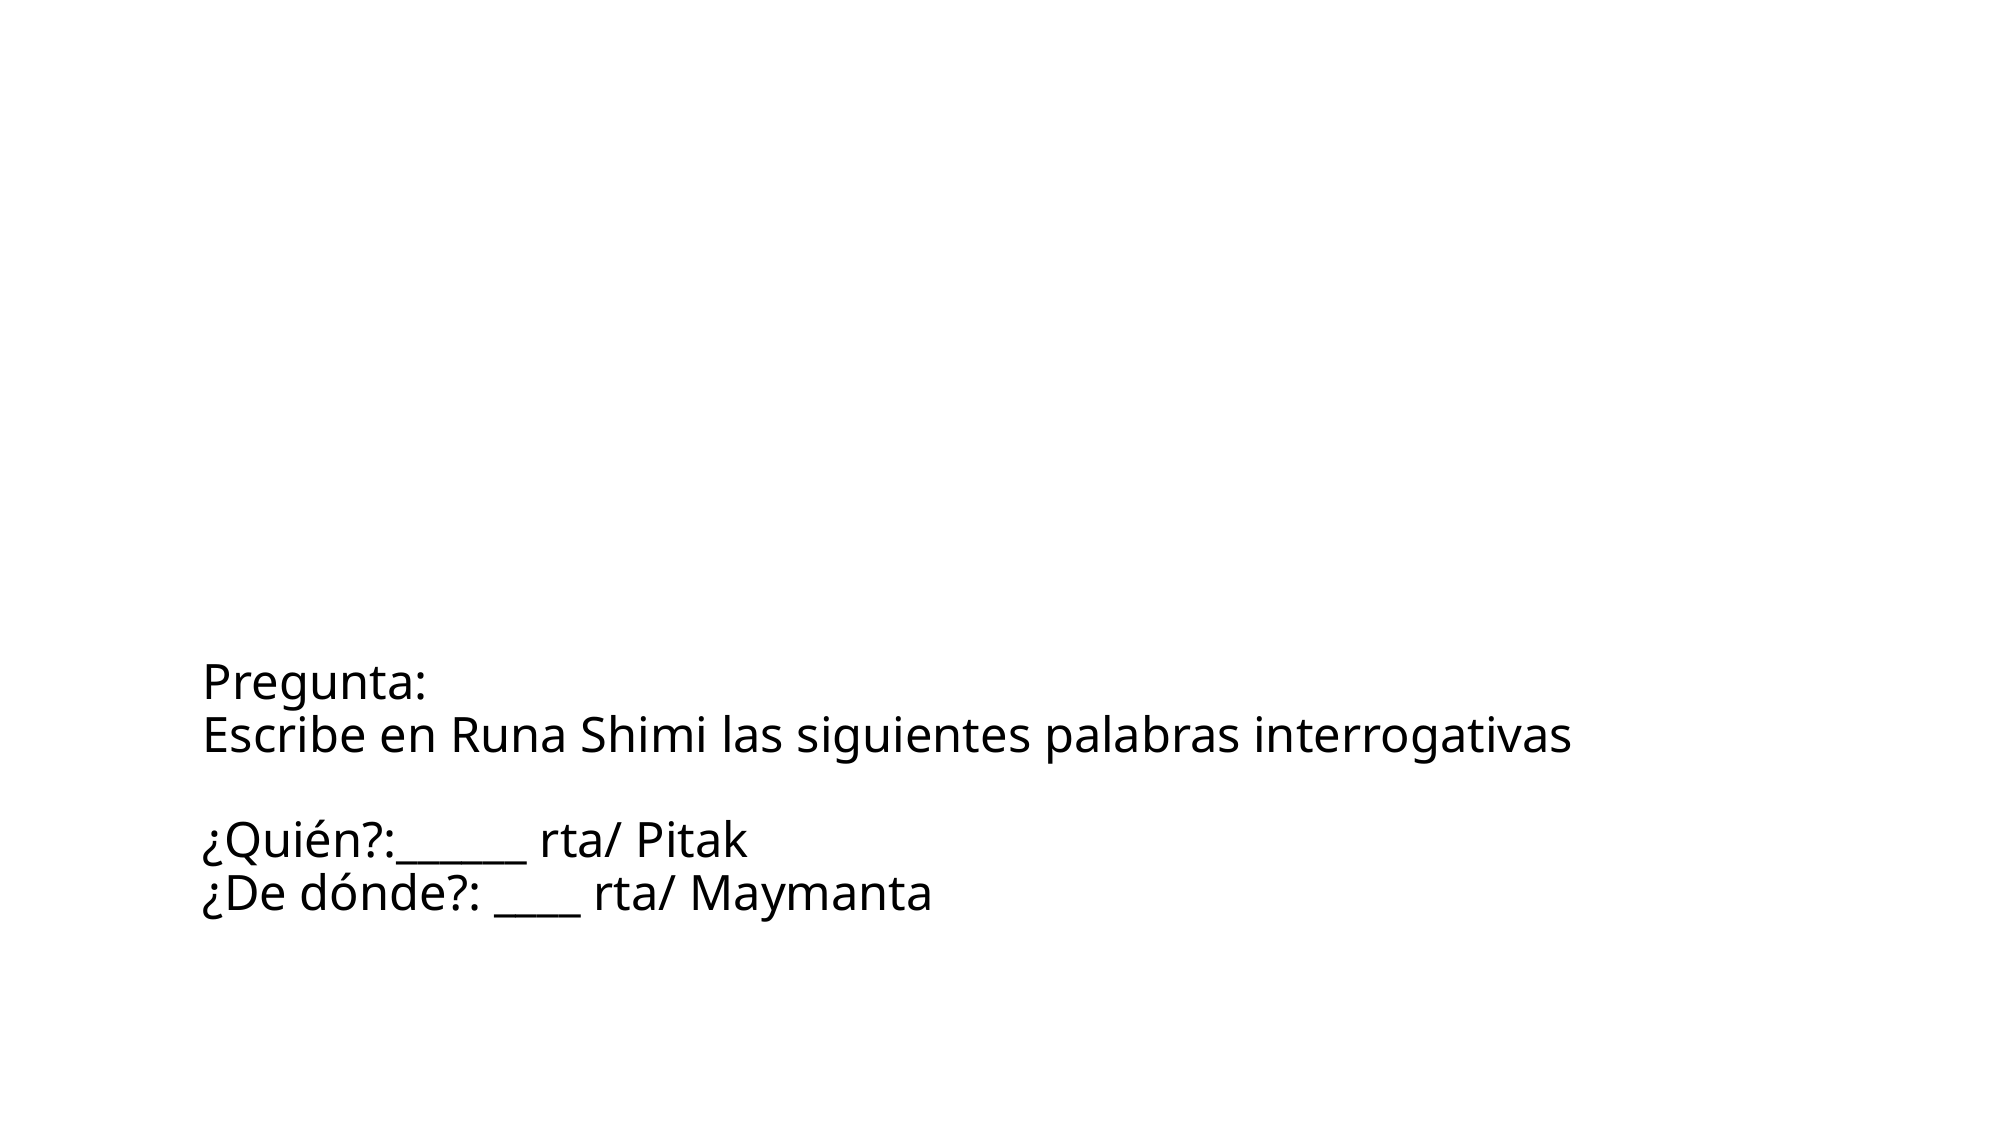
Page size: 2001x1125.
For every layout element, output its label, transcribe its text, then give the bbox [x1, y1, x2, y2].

title Pregunta: Escribe en Runa Shimi las siguientes palabras interrogativas ¿Quién?:______ rta/ Pitak ¿De dónde?: ____ rta/ Maymanta [187, 647, 1967, 1040]
